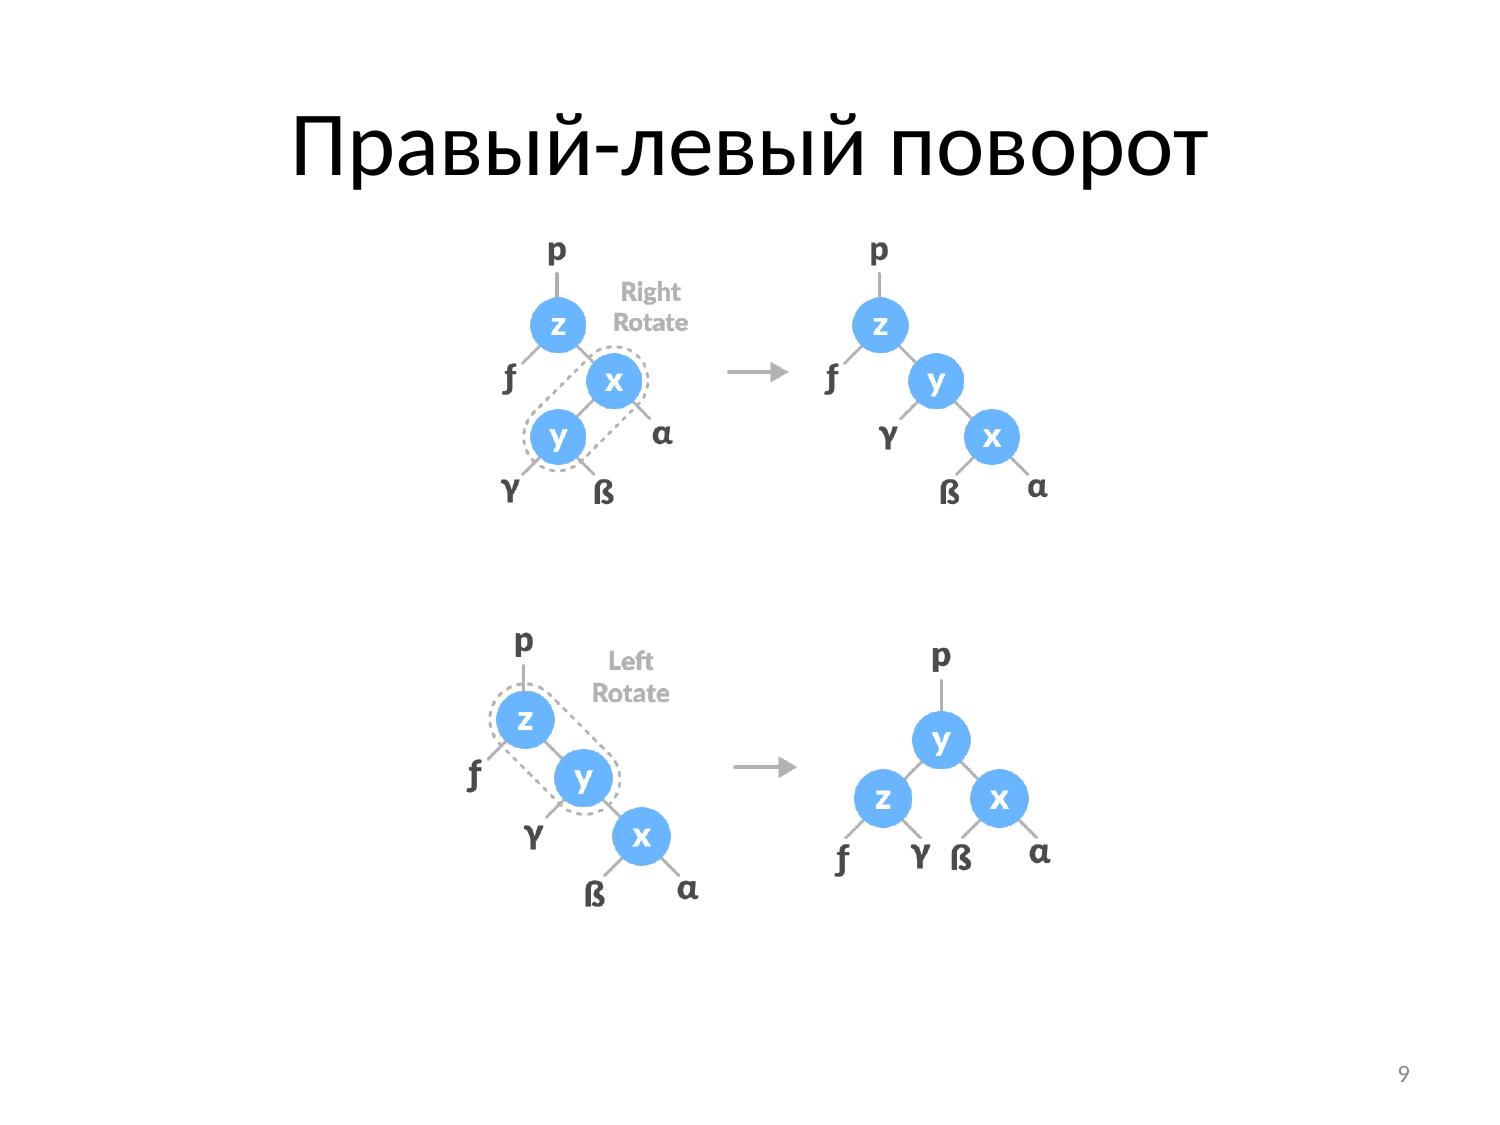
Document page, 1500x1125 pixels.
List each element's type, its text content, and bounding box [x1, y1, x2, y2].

picture [429, 597, 1085, 941]
picture [466, 207, 1081, 537]
title Правый-левый поворот [75, 45, 1425, 233]
slide_number 9 [1074, 1042, 1425, 1103]
